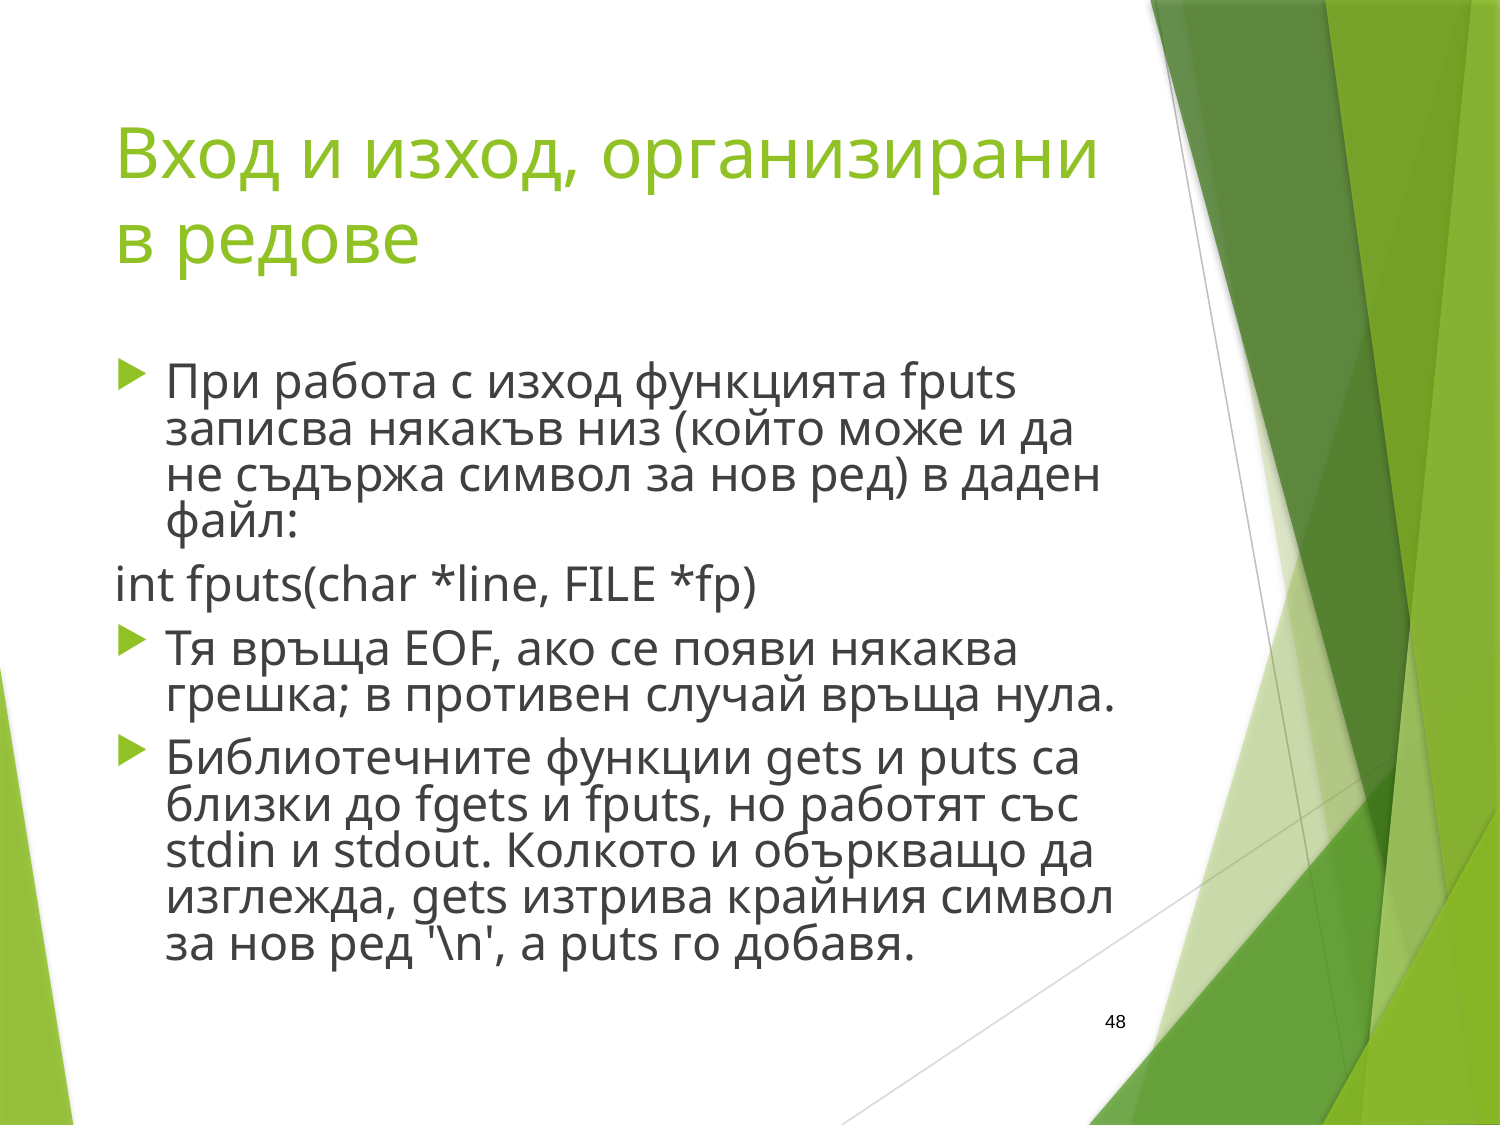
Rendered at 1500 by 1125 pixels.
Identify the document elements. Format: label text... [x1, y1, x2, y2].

list При работа с изход функцията fputs записва някакъв низ (който може и да не съдържа символ за нов ред) в даден файл: int fputs(char *line, FILE *fp) Тя връща EOF, ако се появи някаква грешка; в противен случай връща нула. Библиотечните функции gets и puts са близки до fgets и fputs, но работят със stdin и stdout. Колкото и объркващо да изглежда, gets изтрива крайния символ за нов ред '\n', а puts го добавя. [99, 354, 1142, 992]
title Вход и изход, организирани в редове [99, 99, 1142, 317]
slide_number 48 [1057, 991, 1142, 1051]
